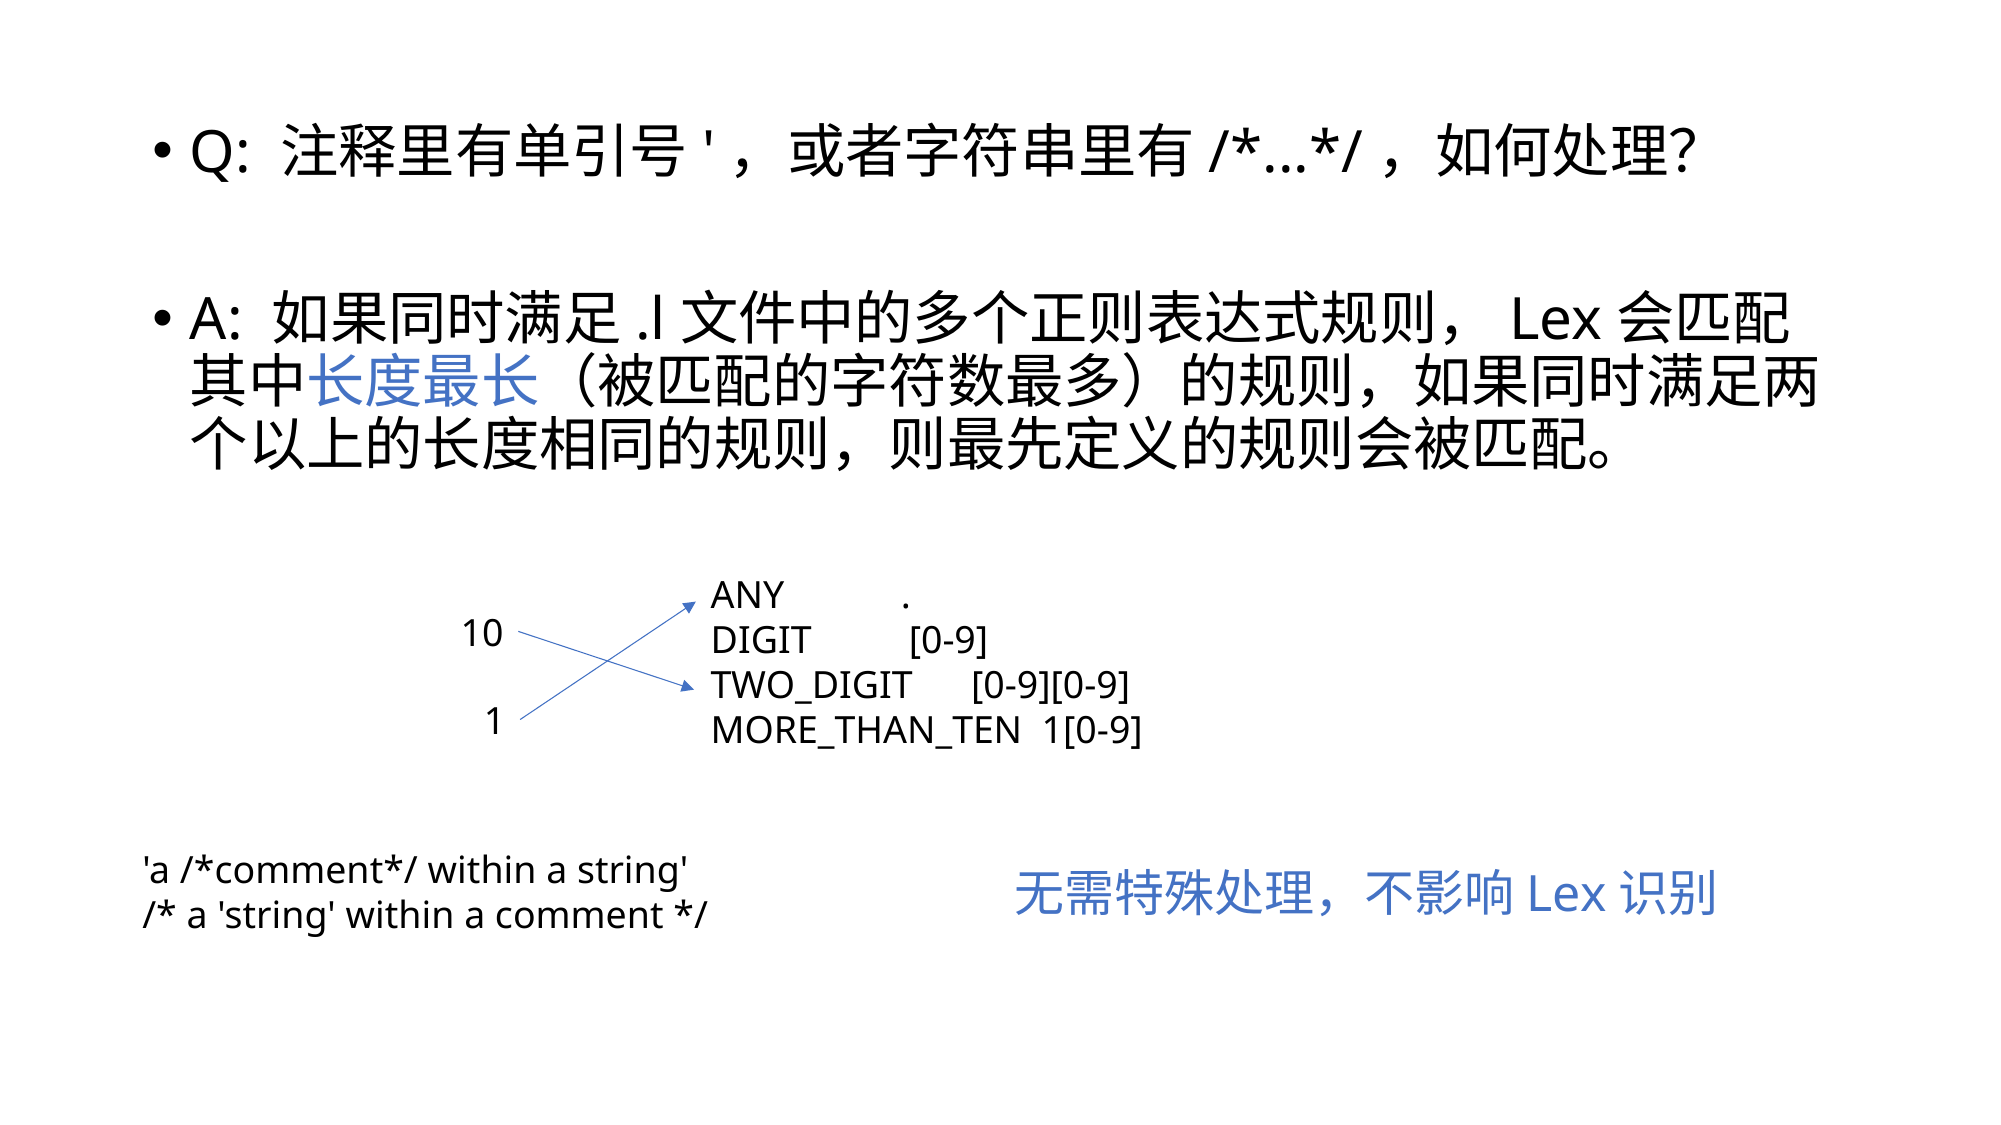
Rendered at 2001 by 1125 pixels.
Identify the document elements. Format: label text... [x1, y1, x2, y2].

text_box 10 [407, 601, 519, 662]
text_box 1 [409, 689, 521, 750]
text_box ANY . DIGIT [0-9] TWO_DIGIT [0-9][0-9] MORE_THAN_TEN 1[0-9] [695, 563, 1304, 759]
text_box 'a /*comment*/ within a string' /* a 'string' within a comment */ [127, 839, 944, 944]
list Q: 注释里有单引号'，或者字符串里有/*...*/，如何处理？ A: 如果同时满足.l文件中的多个正则表达式规则，Lex会匹配其中长度最长（被匹配的字符数最多）的规则，如果同时满足两个以上的长度相同的规则，则最先定义的规则会被匹配。 [137, 114, 1863, 1014]
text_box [520, 601, 696, 720]
text_box 无需特殊处理，不影响Lex识别 [999, 854, 1920, 929]
